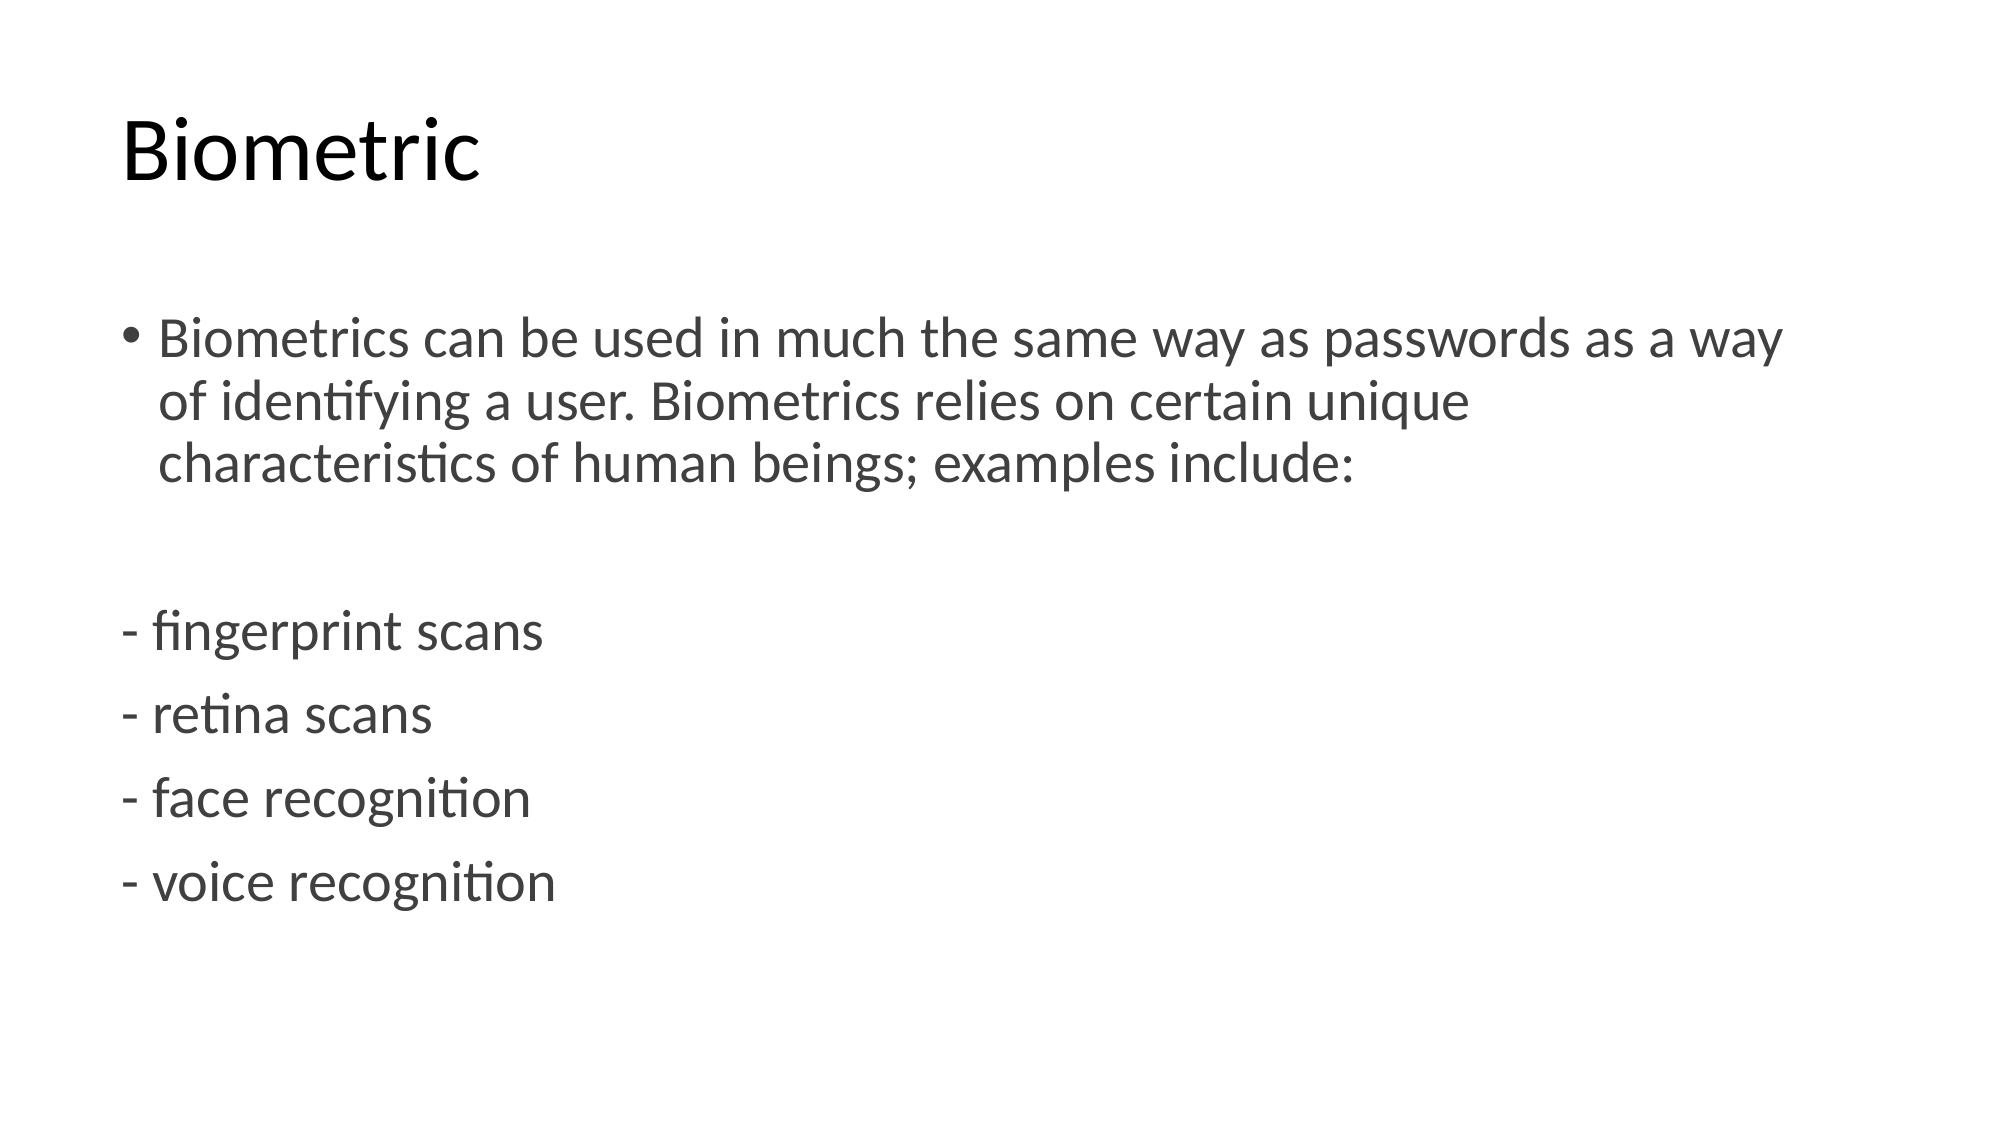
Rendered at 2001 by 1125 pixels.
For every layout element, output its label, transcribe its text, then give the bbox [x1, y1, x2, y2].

list Biometrics can be used in much the same way as passwords as a way of identifying a user. Biometrics relies on certain unique characteristics of human beings; examples include: - fingerprint scans - retina scans - face recognition - voice recognition [106, 299, 1832, 1014]
title Biometric [106, 42, 1832, 260]
